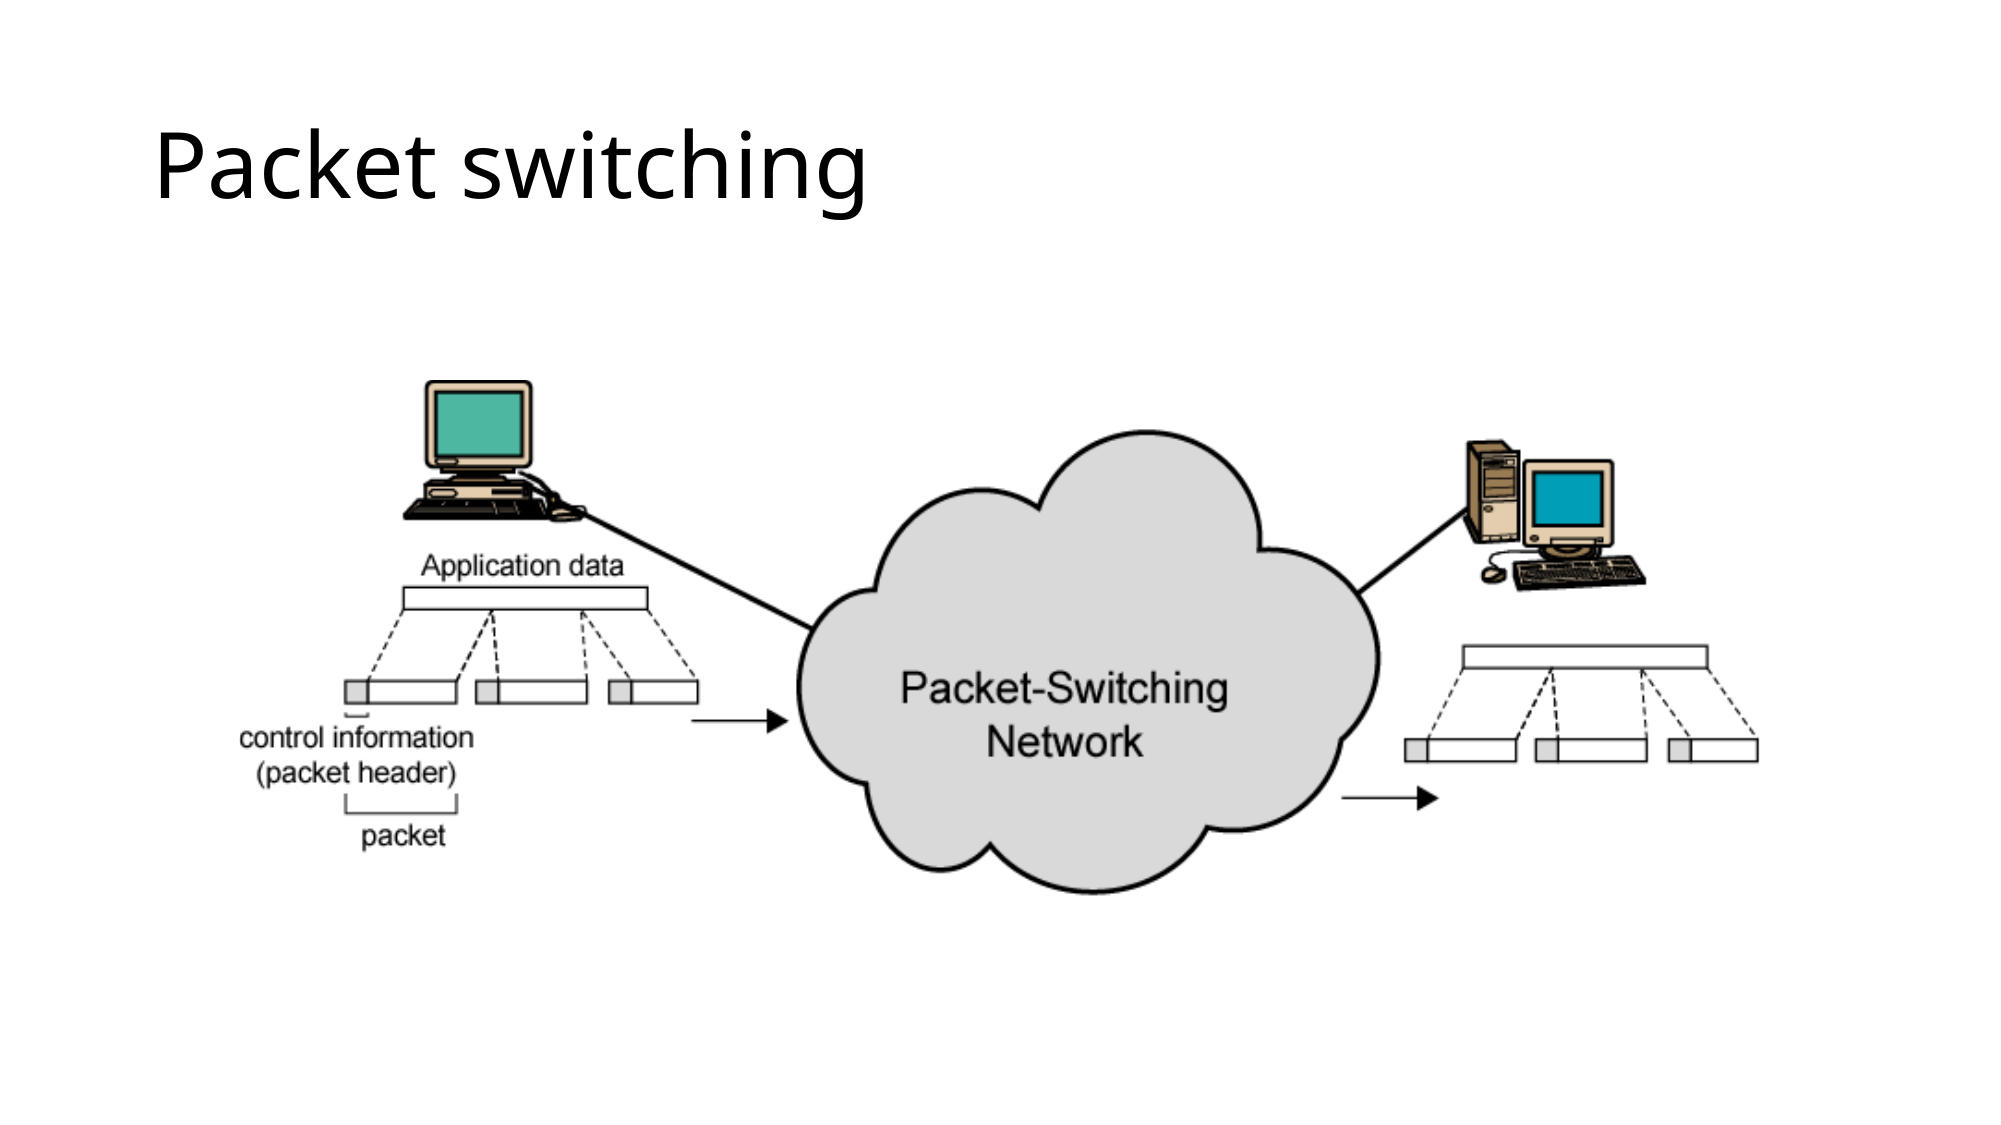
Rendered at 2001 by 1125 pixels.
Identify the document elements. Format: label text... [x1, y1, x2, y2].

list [239, 380, 1761, 920]
title Packet switching [137, 59, 1863, 278]
